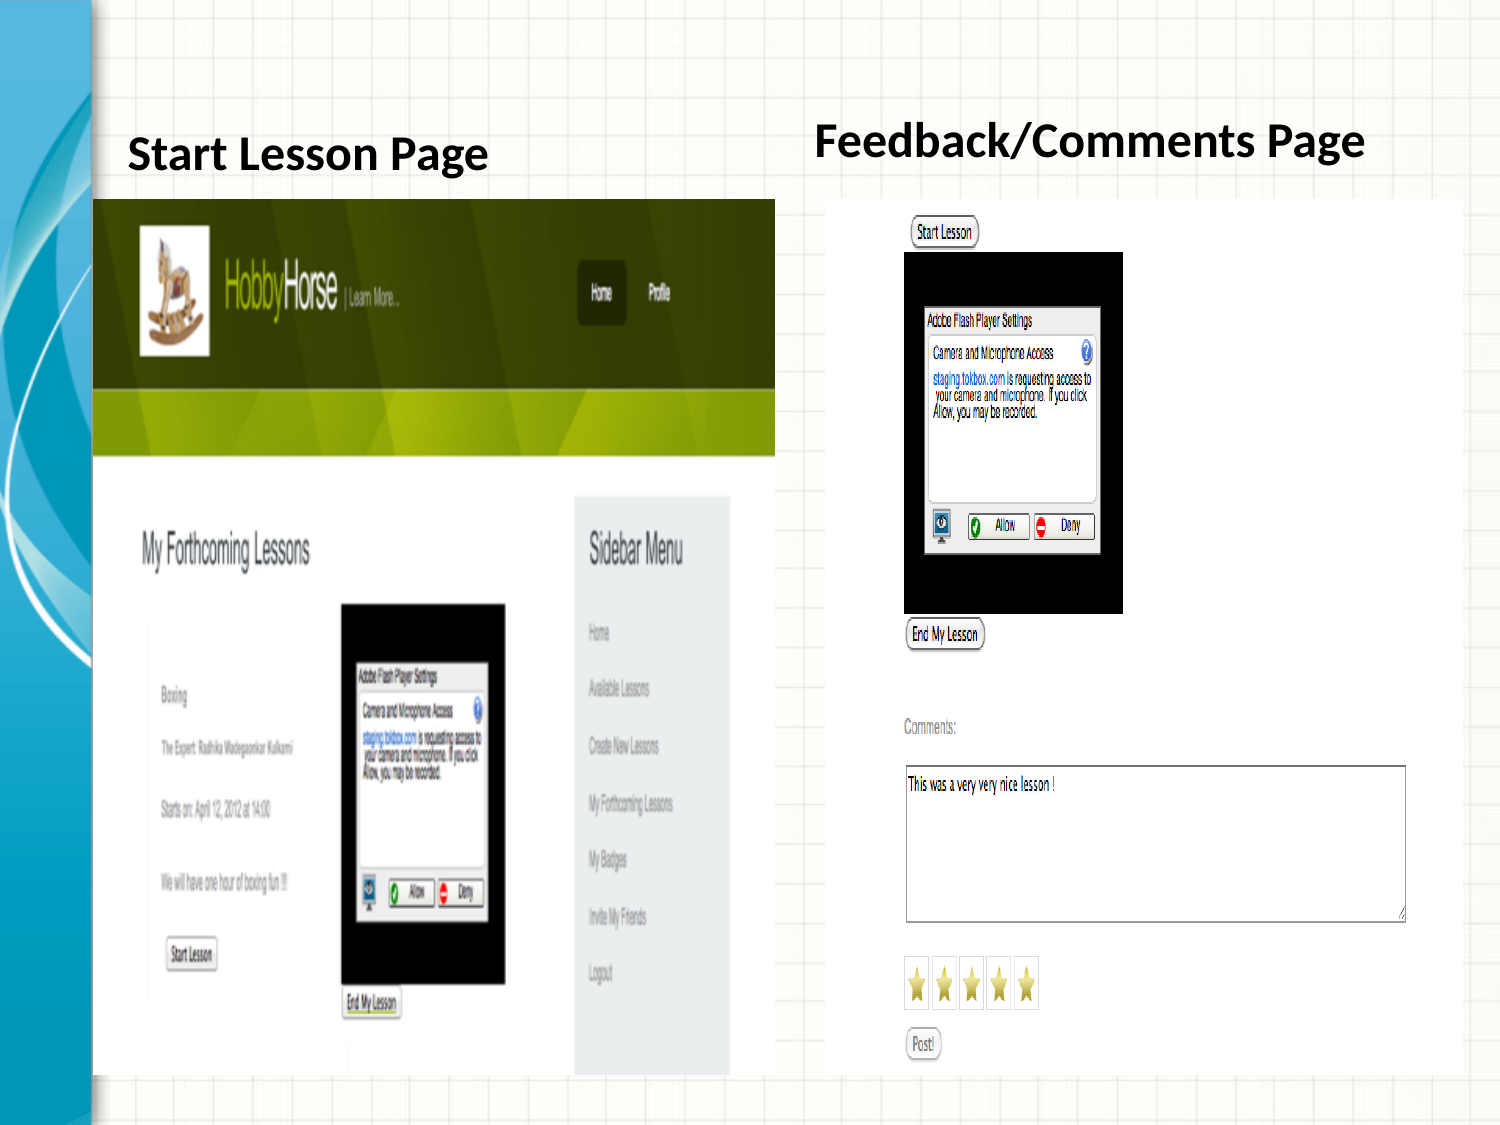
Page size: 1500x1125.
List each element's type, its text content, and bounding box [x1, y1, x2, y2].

picture [0, 0, 1500, 1125]
list Start Lesson Page [112, 50, 776, 188]
list Feedback/Comments Page [799, 24, 1463, 175]
